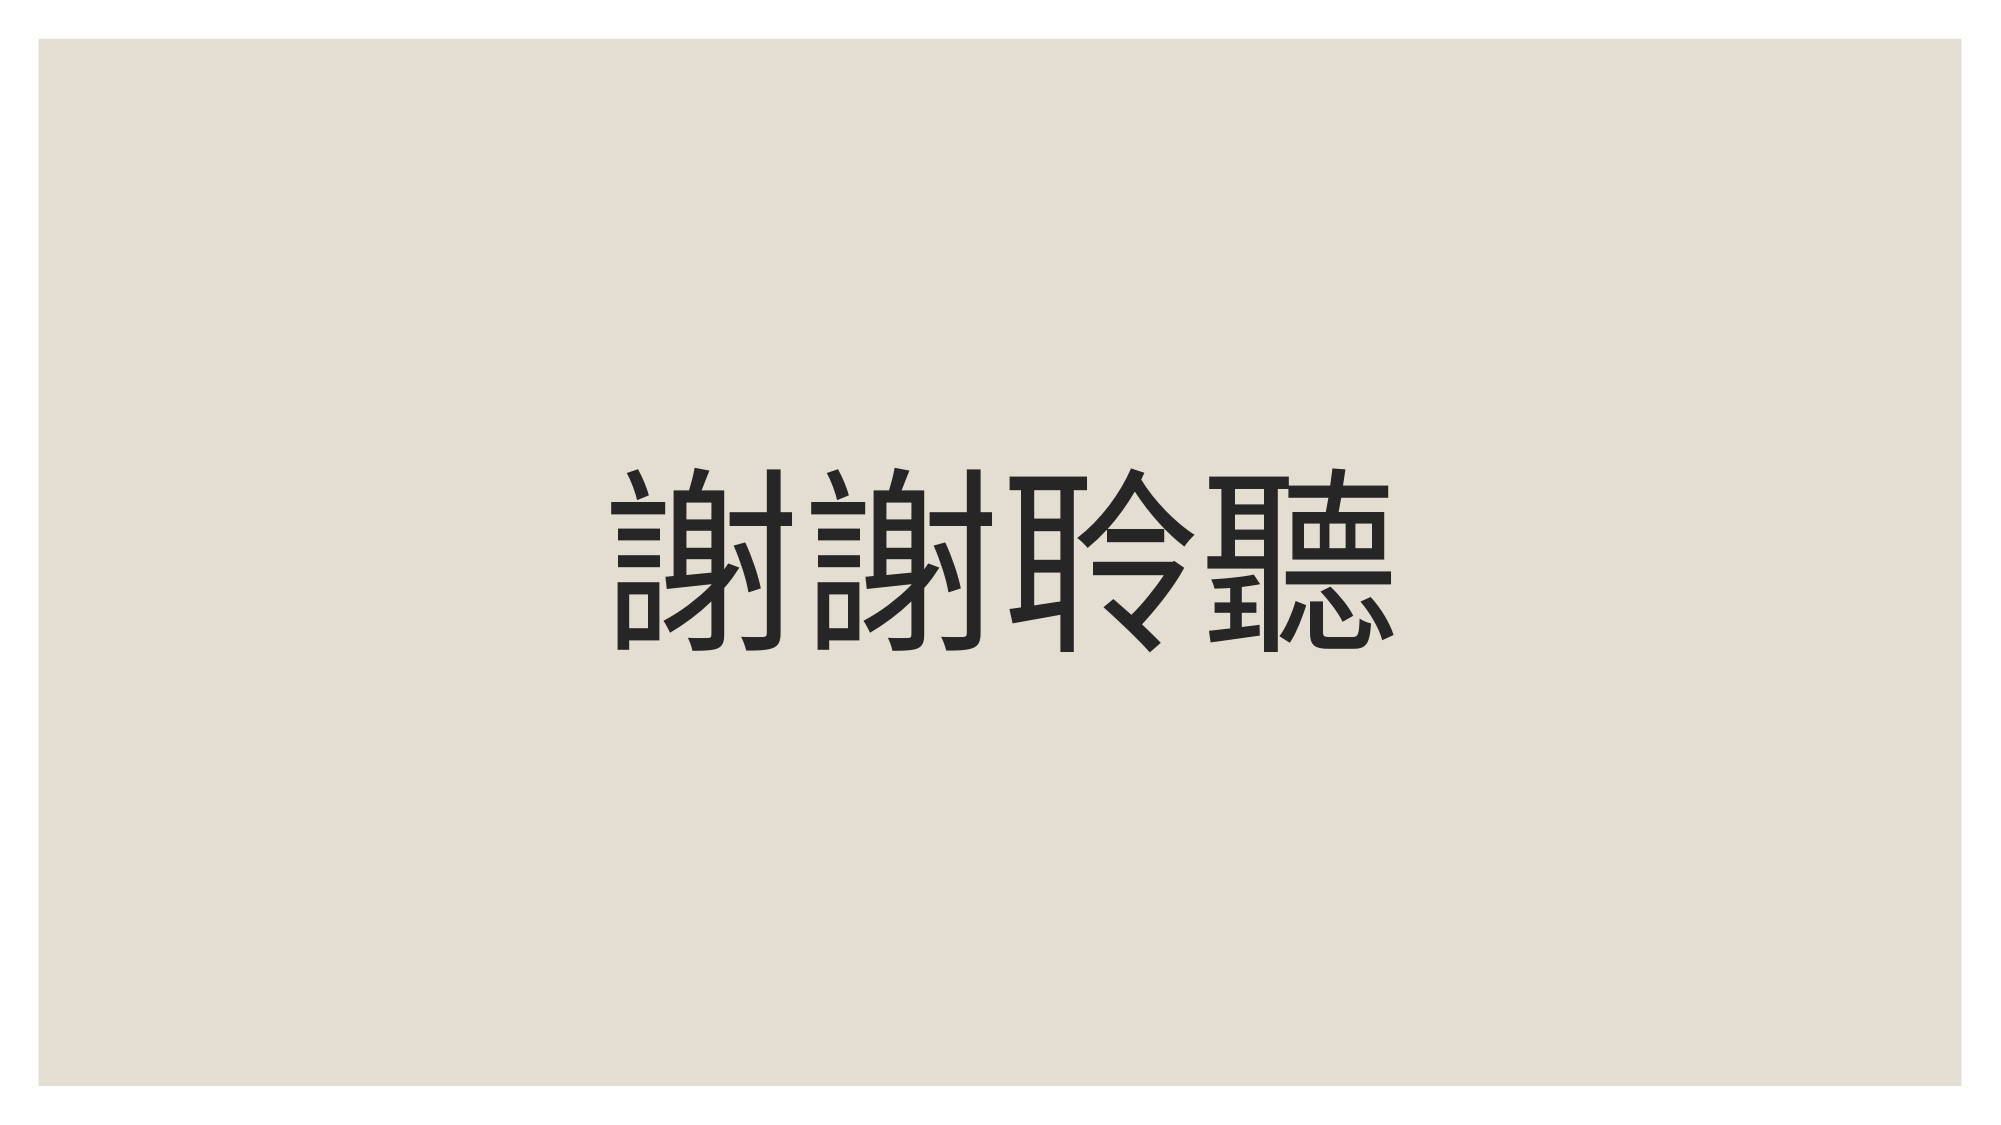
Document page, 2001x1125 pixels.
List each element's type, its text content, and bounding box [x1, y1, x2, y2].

title 謝謝聆聽 [174, 450, 1825, 694]
